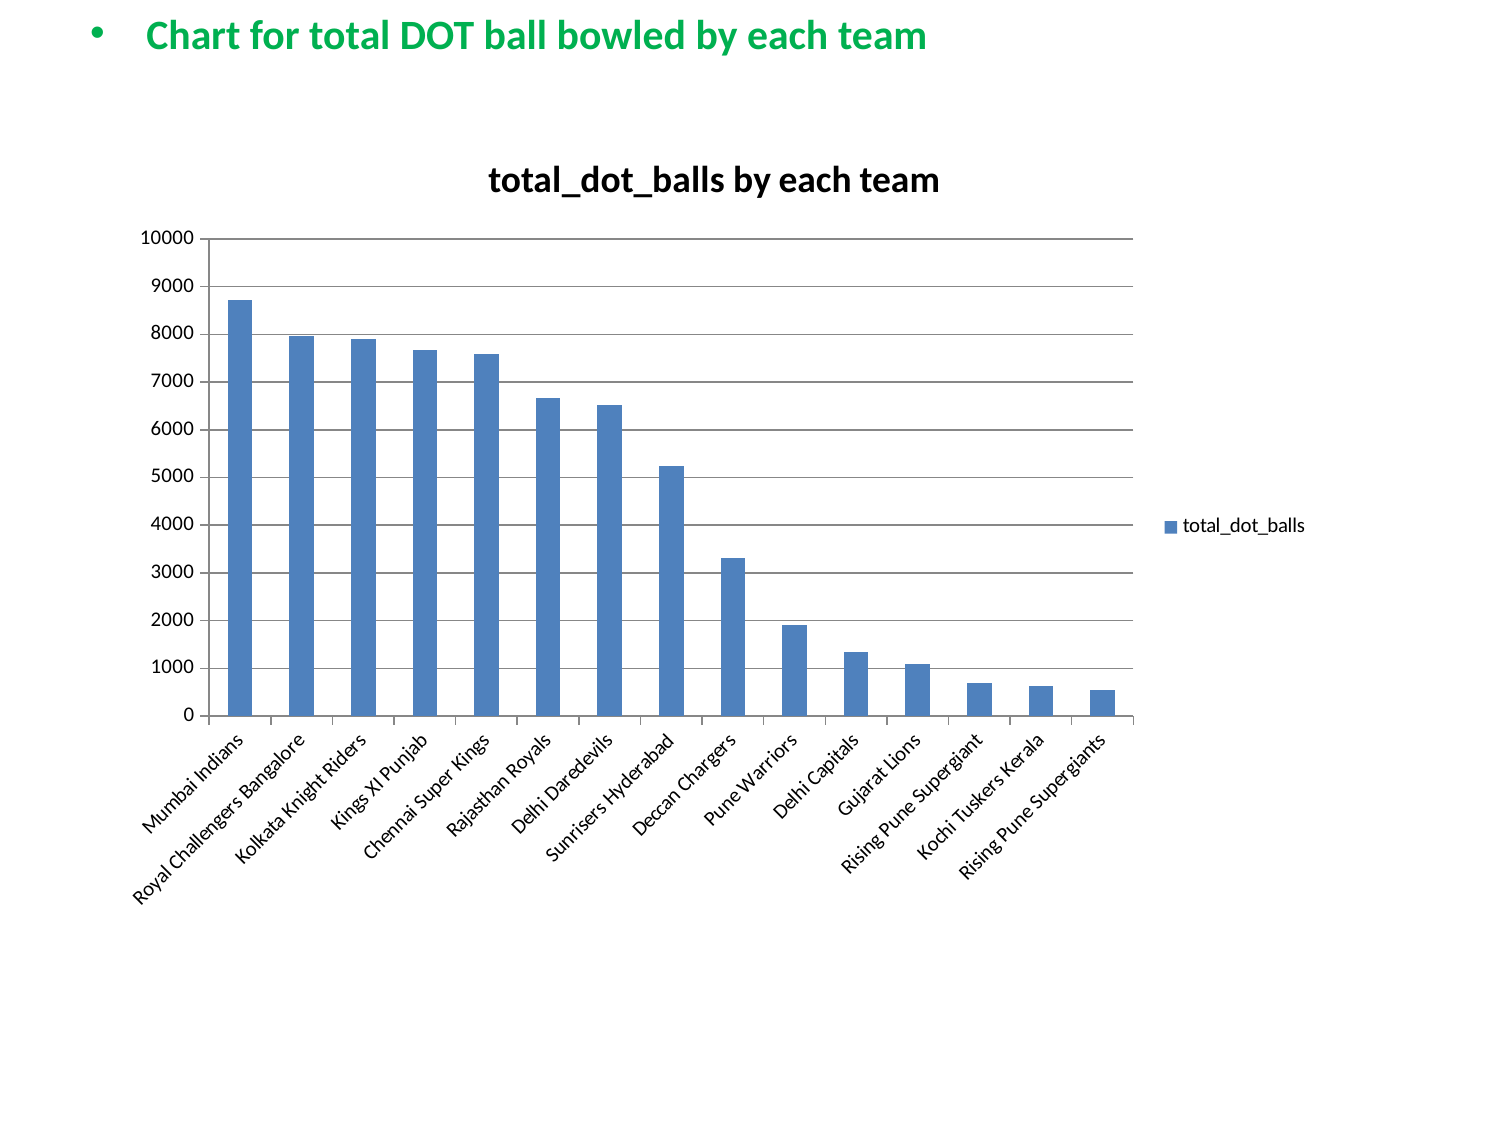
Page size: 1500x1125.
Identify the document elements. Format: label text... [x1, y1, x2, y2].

chart [105, 128, 1325, 926]
list Chart for total DOT ball bowled by each team [75, 0, 1425, 1125]
